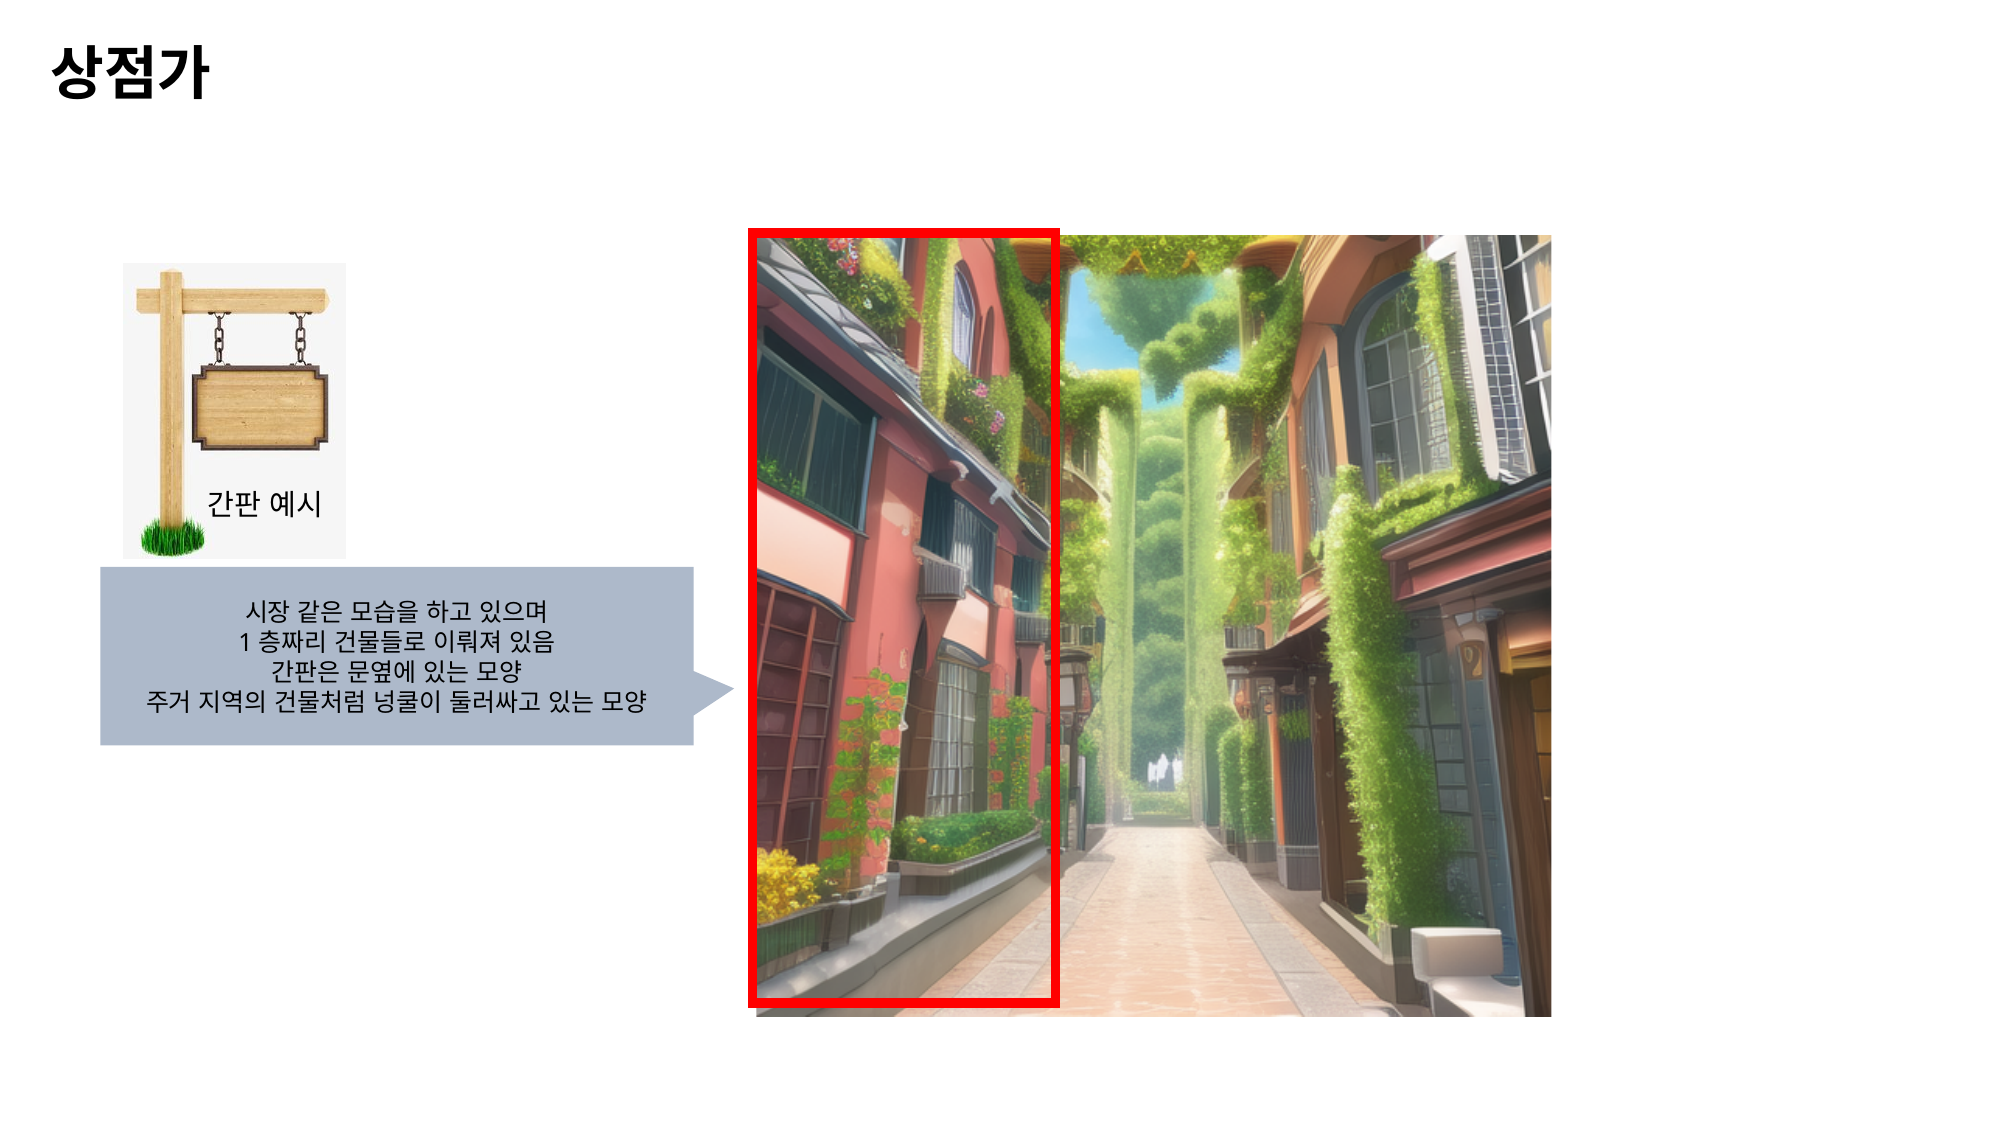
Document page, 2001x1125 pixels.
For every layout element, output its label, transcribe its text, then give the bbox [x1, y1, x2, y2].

picture [756, 235, 1552, 1017]
picture [123, 263, 346, 559]
text_box 시장 같은 모습을 하고 있으며 1층짜리 건물들로 이뤄져 있음 간판은 문옆에 있는 모양 주거 지역의 건물처럼 넝쿨이 둘러싸고 있는 모양 [99, 565, 737, 747]
text_box 상점가 [35, 28, 227, 114]
text_box [751, 232, 1056, 1004]
